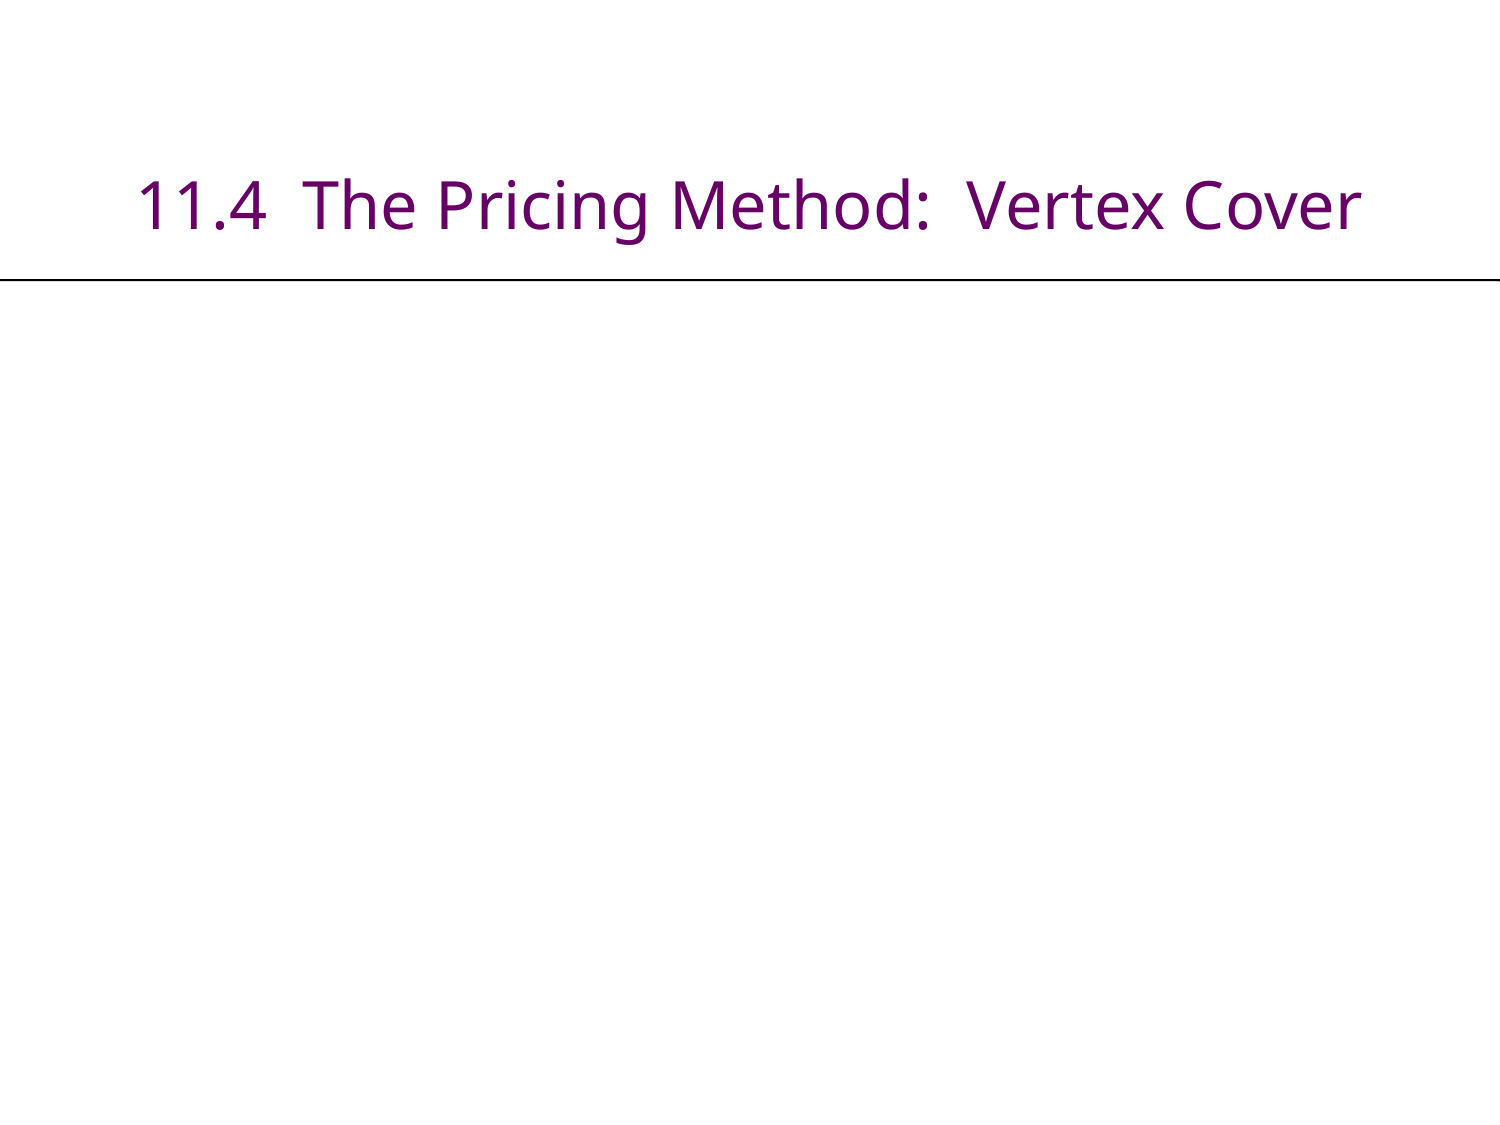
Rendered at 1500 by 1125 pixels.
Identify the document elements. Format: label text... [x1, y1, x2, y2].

title 11.4 The Pricing Method: Vertex Cover [0, 0, 1500, 250]
